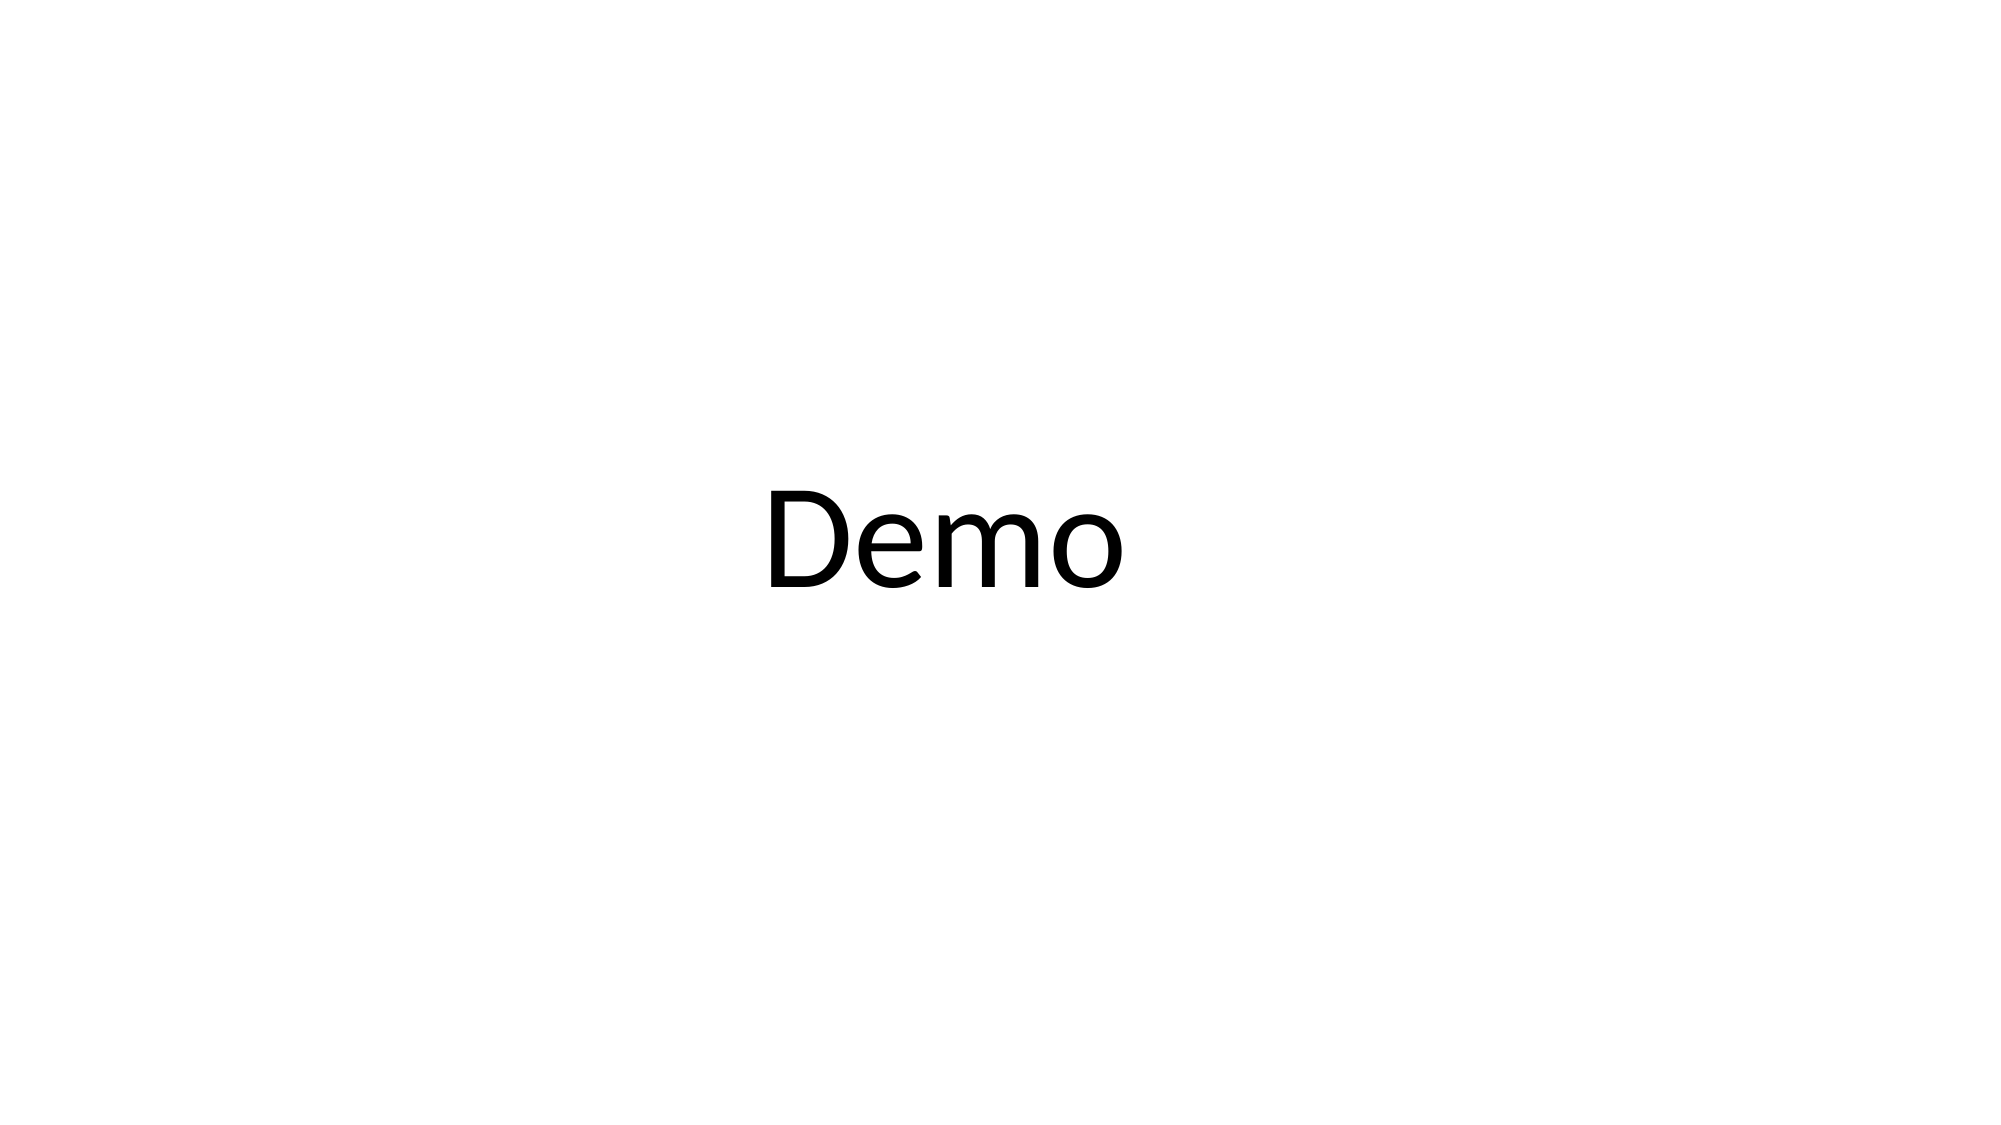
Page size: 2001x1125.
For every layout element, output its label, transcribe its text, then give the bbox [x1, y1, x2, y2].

text_box Demo [746, 430, 1150, 625]
